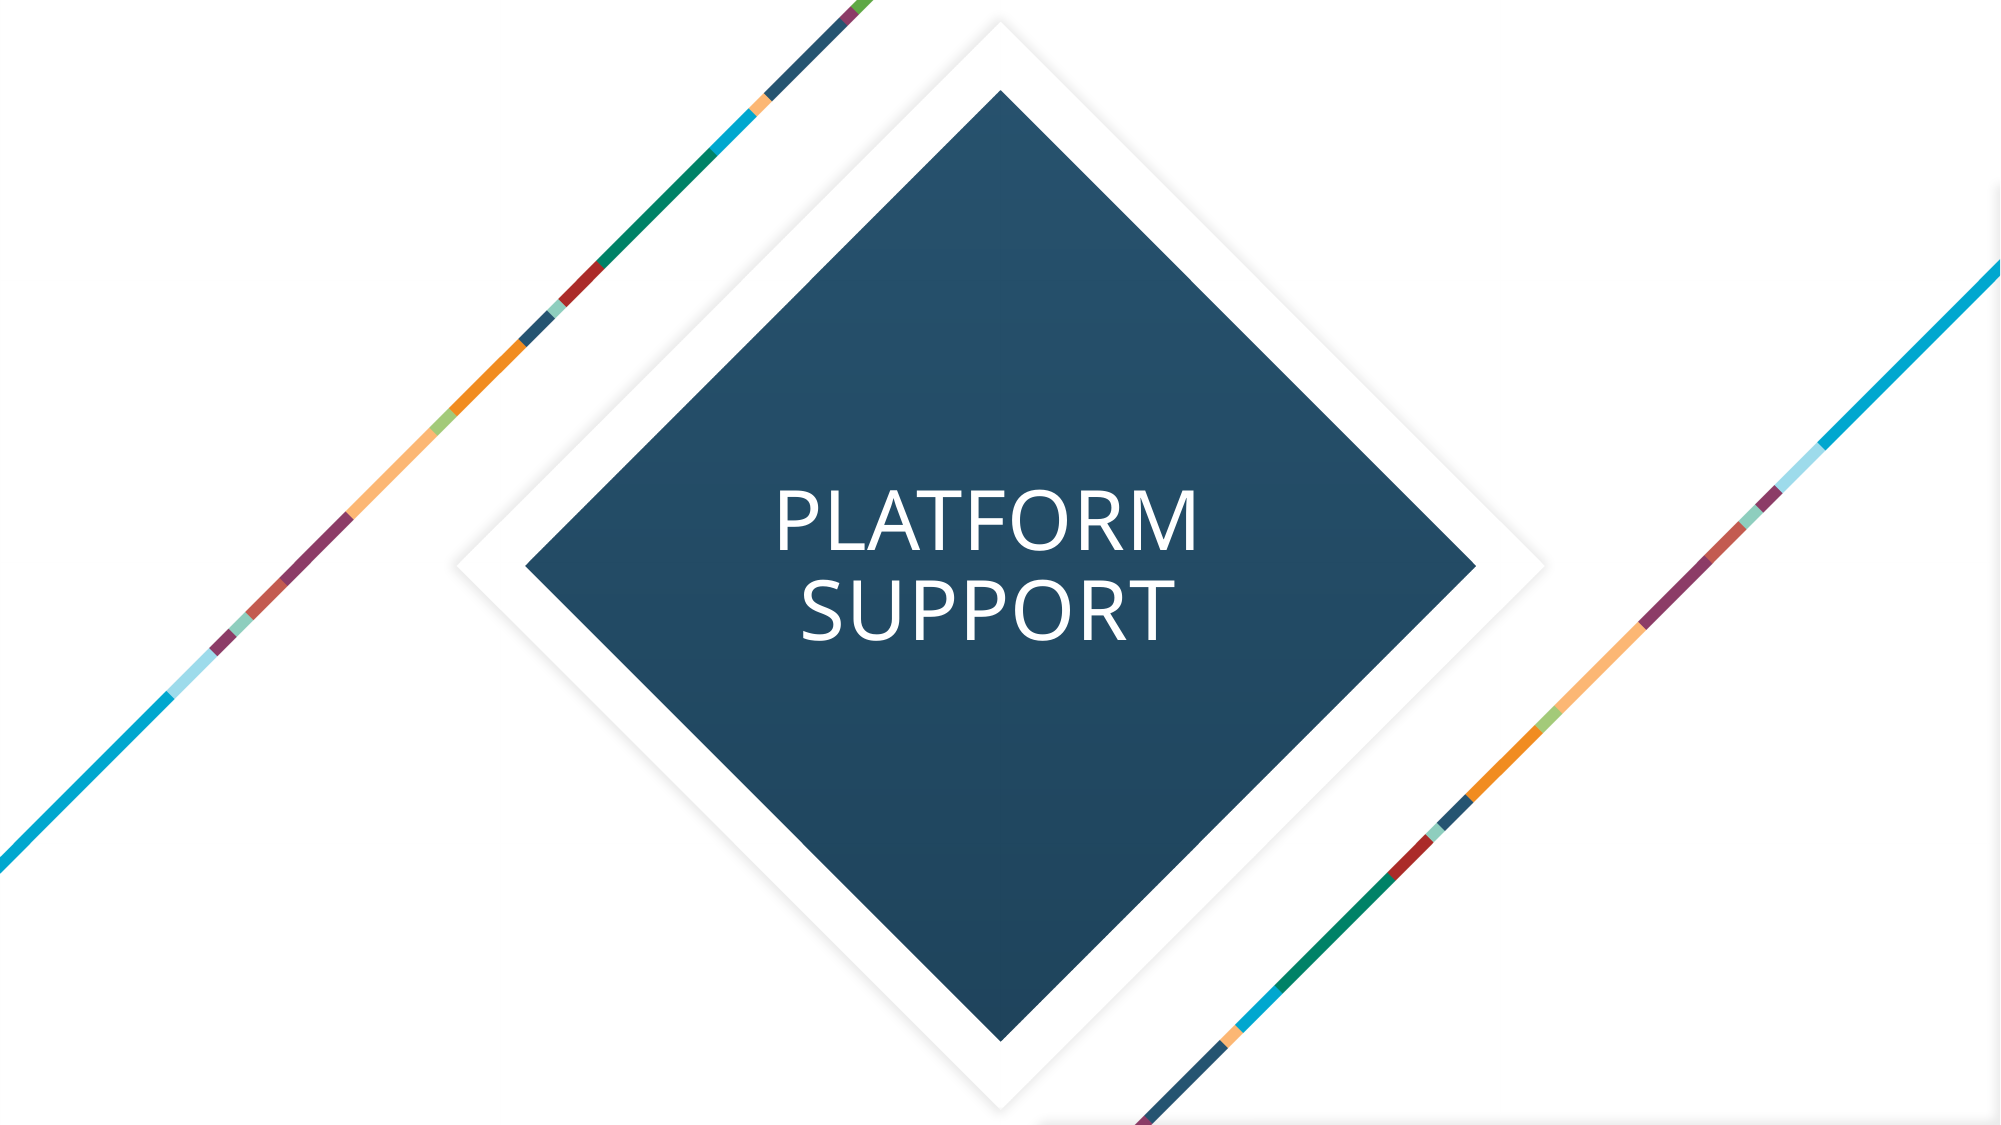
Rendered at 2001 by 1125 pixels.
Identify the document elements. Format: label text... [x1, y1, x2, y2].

title Platform support [670, 338, 1306, 798]
picture [0, 0, 2001, 1125]
